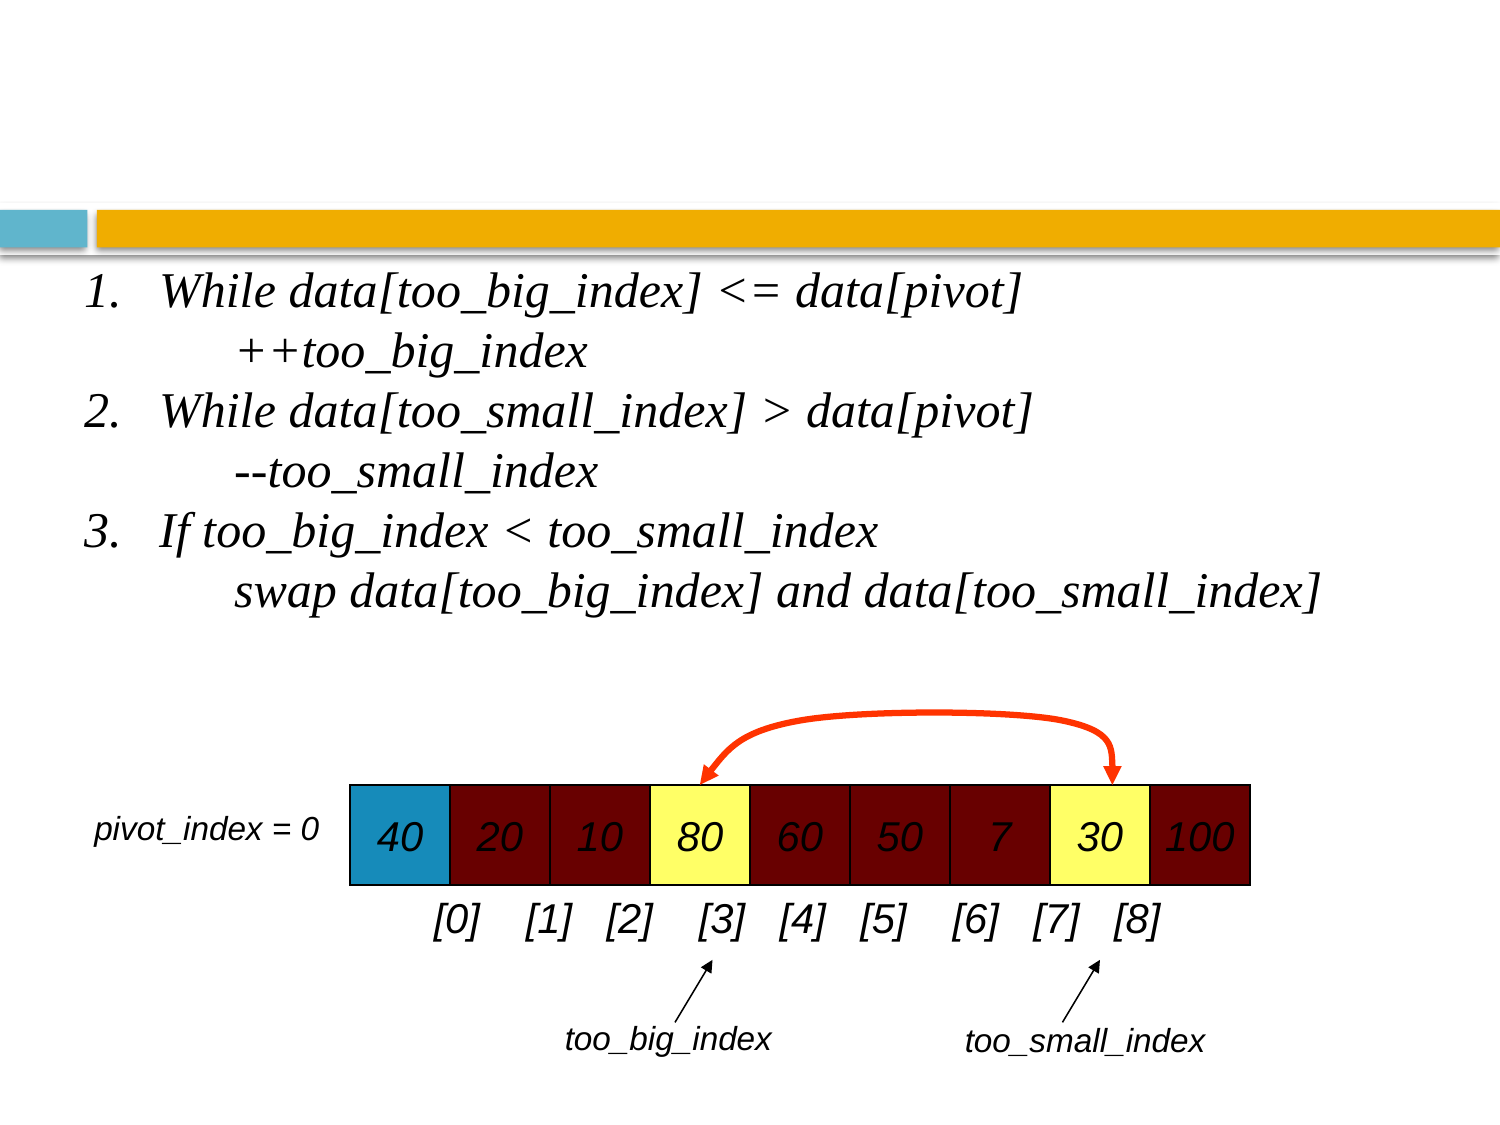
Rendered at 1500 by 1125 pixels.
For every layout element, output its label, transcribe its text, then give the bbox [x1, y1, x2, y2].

text_box 50 [849, 805, 950, 884]
text_box 20 [450, 805, 549, 884]
text_box 30 [1050, 805, 1149, 884]
text_box [1062, 959, 1100, 1023]
text_box too_big_index [549, 1009, 1025, 1065]
text_box 100 [1149, 805, 1250, 885]
text_box While data[too_big_index] <= data[pivot] ++too_big_index While data[too_small_index] > data[pivot] --too_small_index If too_big_index < too_small_index swap data[too_big_index] and data[too_small_index] [69, 249, 1488, 805]
text_box [0] [1] [2] [3] [4] [5] [6] [7] [8] [418, 884, 1176, 950]
text_box [674, 959, 713, 1023]
text_box pivot_index = 0 [79, 805, 335, 855]
text_box 80 [650, 805, 750, 884]
text_box 10 [549, 805, 650, 884]
text_box too_small_index [950, 1012, 1300, 1067]
text_box 7 [950, 805, 1050, 884]
text_box 40 [350, 805, 450, 885]
text_box 60 [750, 805, 849, 884]
text_box [699, 712, 1119, 785]
